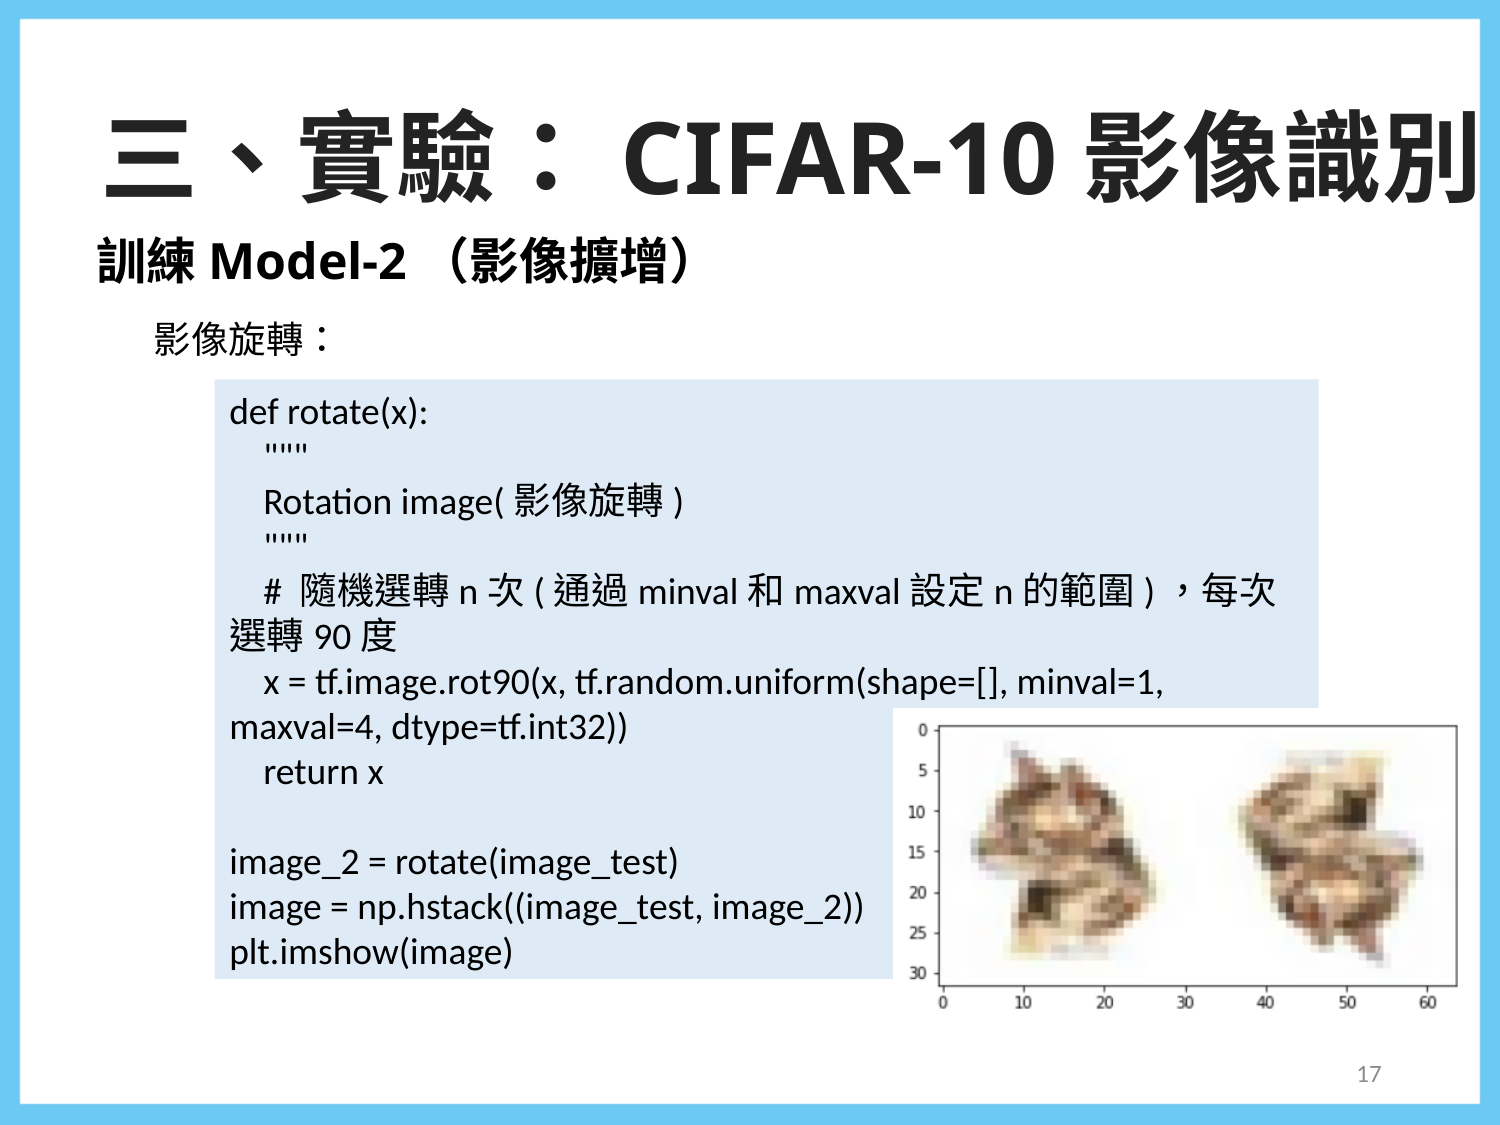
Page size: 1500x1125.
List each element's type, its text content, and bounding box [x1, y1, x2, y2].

slide_number 17 [1059, 1042, 1397, 1103]
text_box 影像旋轉： [139, 308, 357, 369]
text_box 三、實驗：CIFAR-10影像識別 [85, 75, 1500, 223]
text_box 訓練Model-2（影像擴增） [81, 222, 735, 297]
picture [0, 0, 1500, 1125]
text_box def rotate(x): """ Rotation image(影像旋轉) """ # 隨機選轉n次(通過minval和maxval設定n的範圍)，每次選轉90度 x = tf.image.rot90(x, tf.random.uniform(shape=[], minval=1, maxval=4, dtype=tf.int32)) return x image_2 = rotate(image_test) image = np.hstack((image_test, image_2)) plt.imshow(image) [214, 379, 1319, 980]
